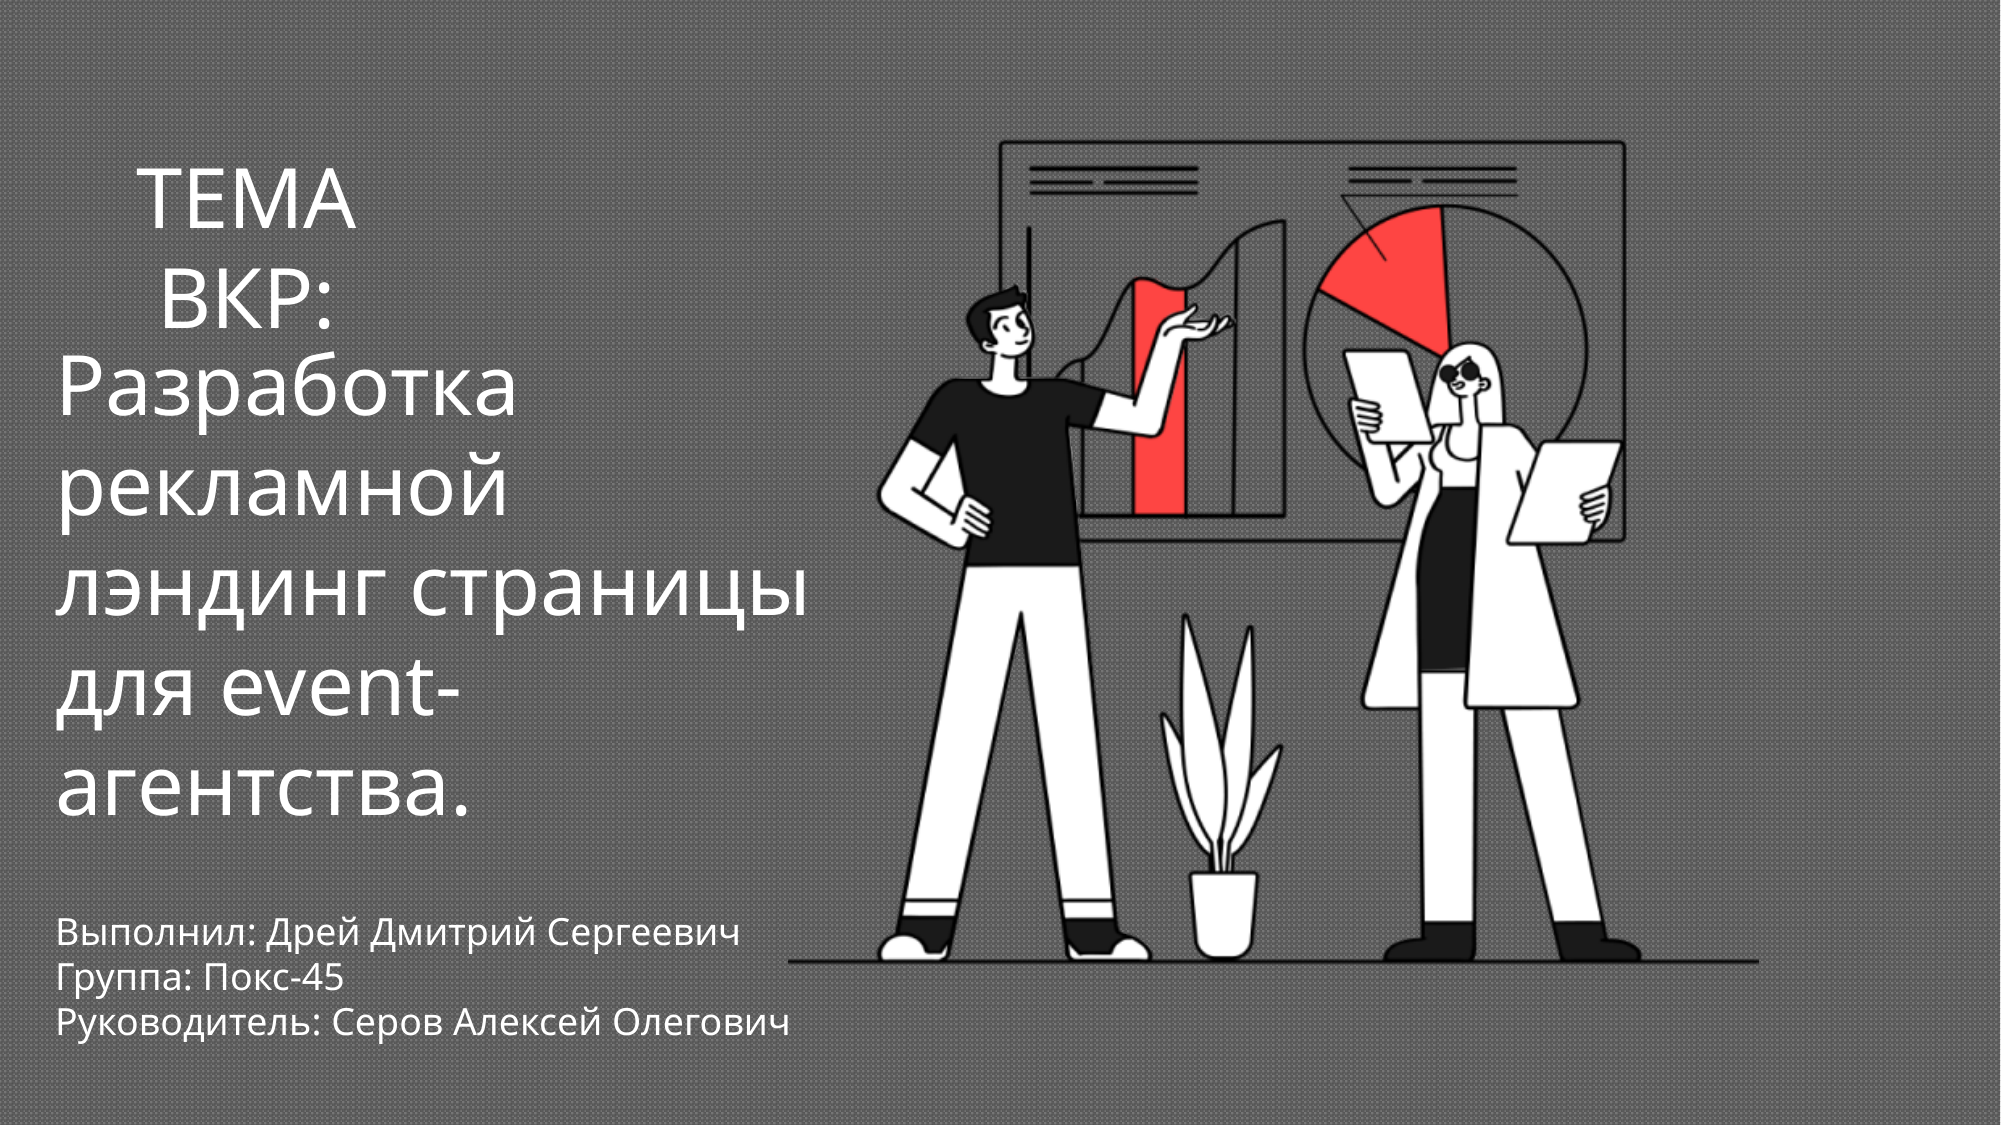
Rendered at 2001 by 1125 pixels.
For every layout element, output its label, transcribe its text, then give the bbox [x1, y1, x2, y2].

text_box Разработка рекламной лэндинг страницы для event-агентства. [40, 325, 781, 840]
text_box [0, 0, 2000, 1125]
text_box Выполнил: Дрей Дмитрий Сергеевич Группа: Покс-45 Руководитель: Серов Алексей Олегович [40, 900, 885, 1051]
picture [788, 137, 1759, 980]
text_box ТЕМА ВКР: [40, 137, 453, 325]
